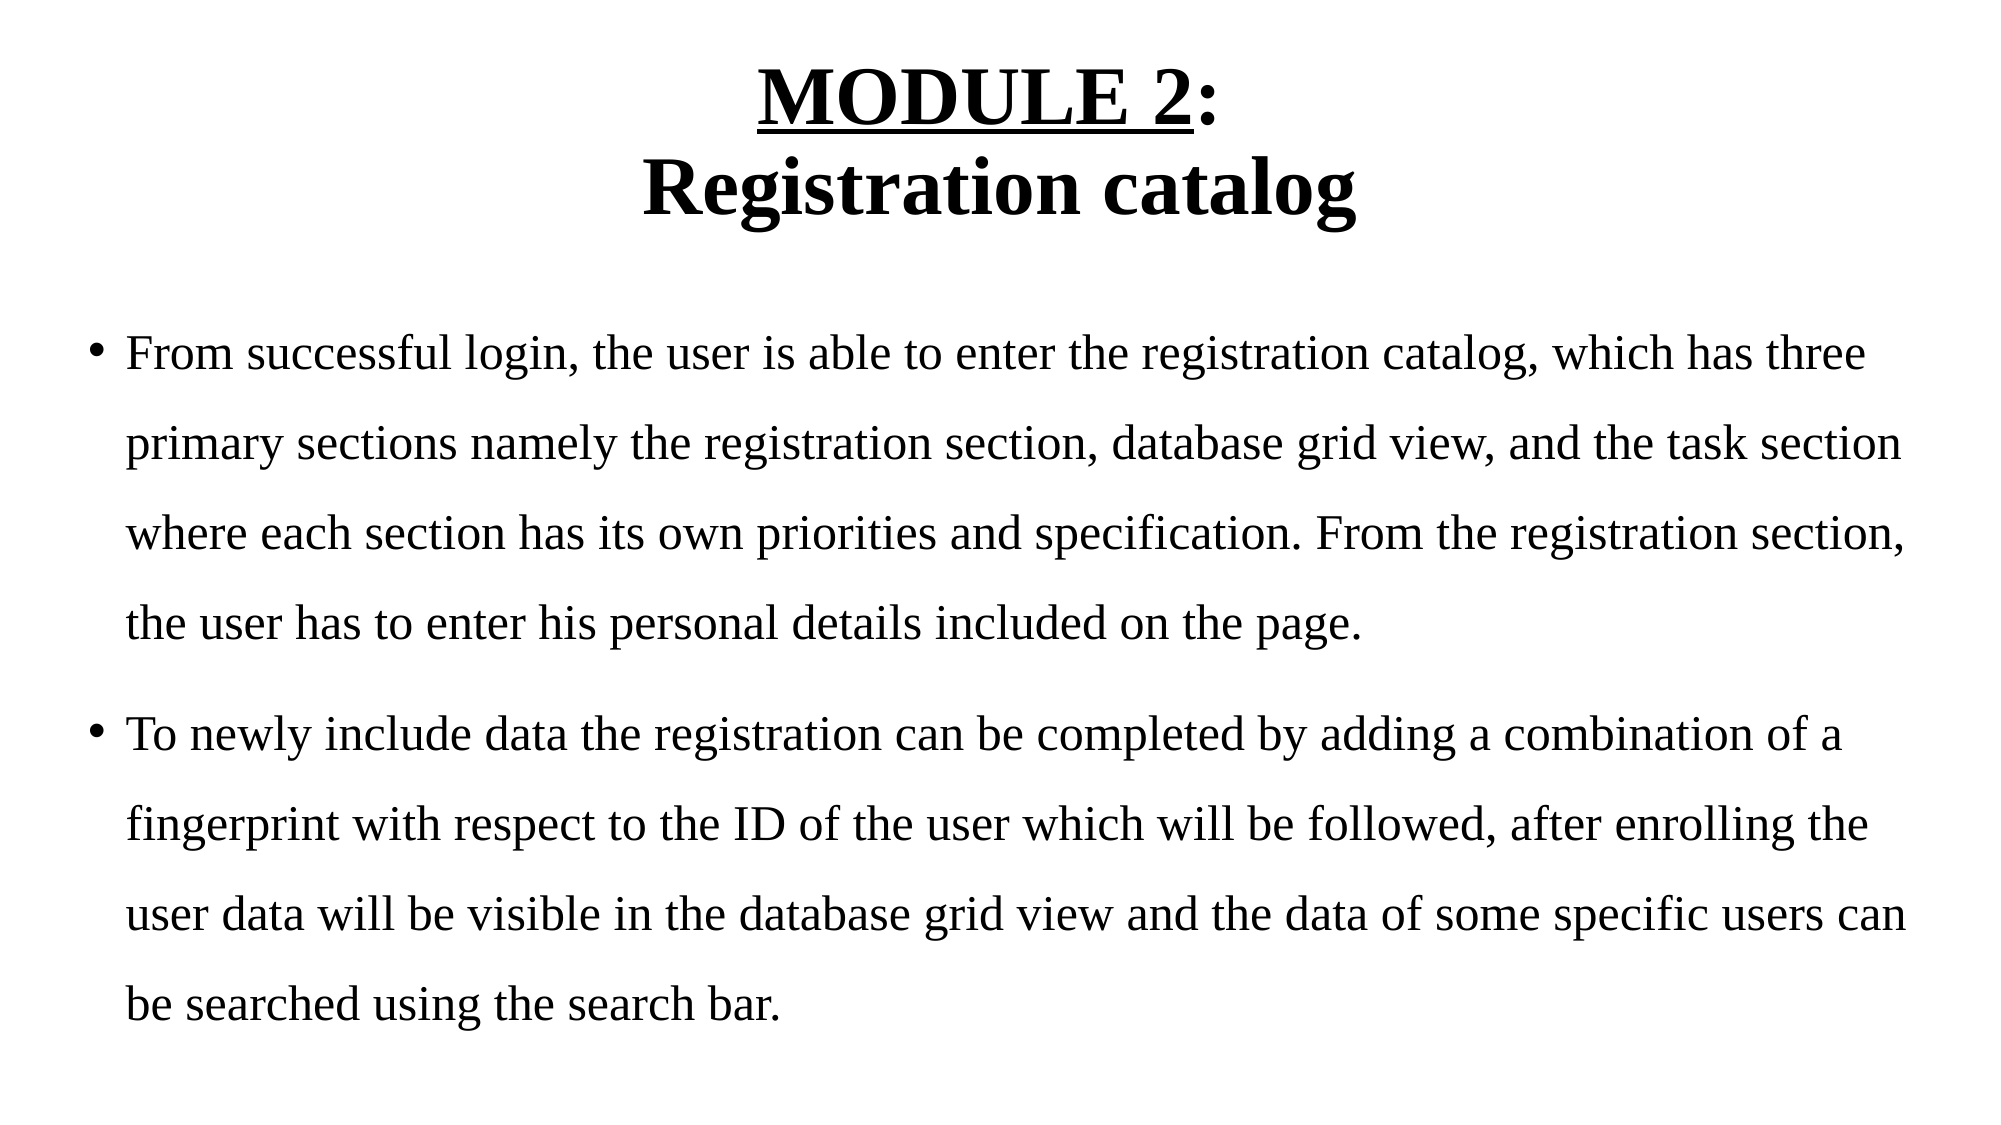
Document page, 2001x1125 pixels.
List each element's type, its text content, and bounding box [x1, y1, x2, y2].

list From successful login, the user is able to enter the registration catalog, which has three primary sections namely the registration section, database grid view, and the task section where each section has its own priorities and specification. From the registration section, the user has to enter his personal details included on the page. To newly include data the registration can be completed by adding a combination of a fingerprint with respect to the ID of the user which will be followed, after enrolling the user data will be visible in the database grid view and the data of some specific users can be searched using the search bar. [73, 281, 1927, 883]
title MODULE 2: Registration catalog [137, 32, 1863, 253]
